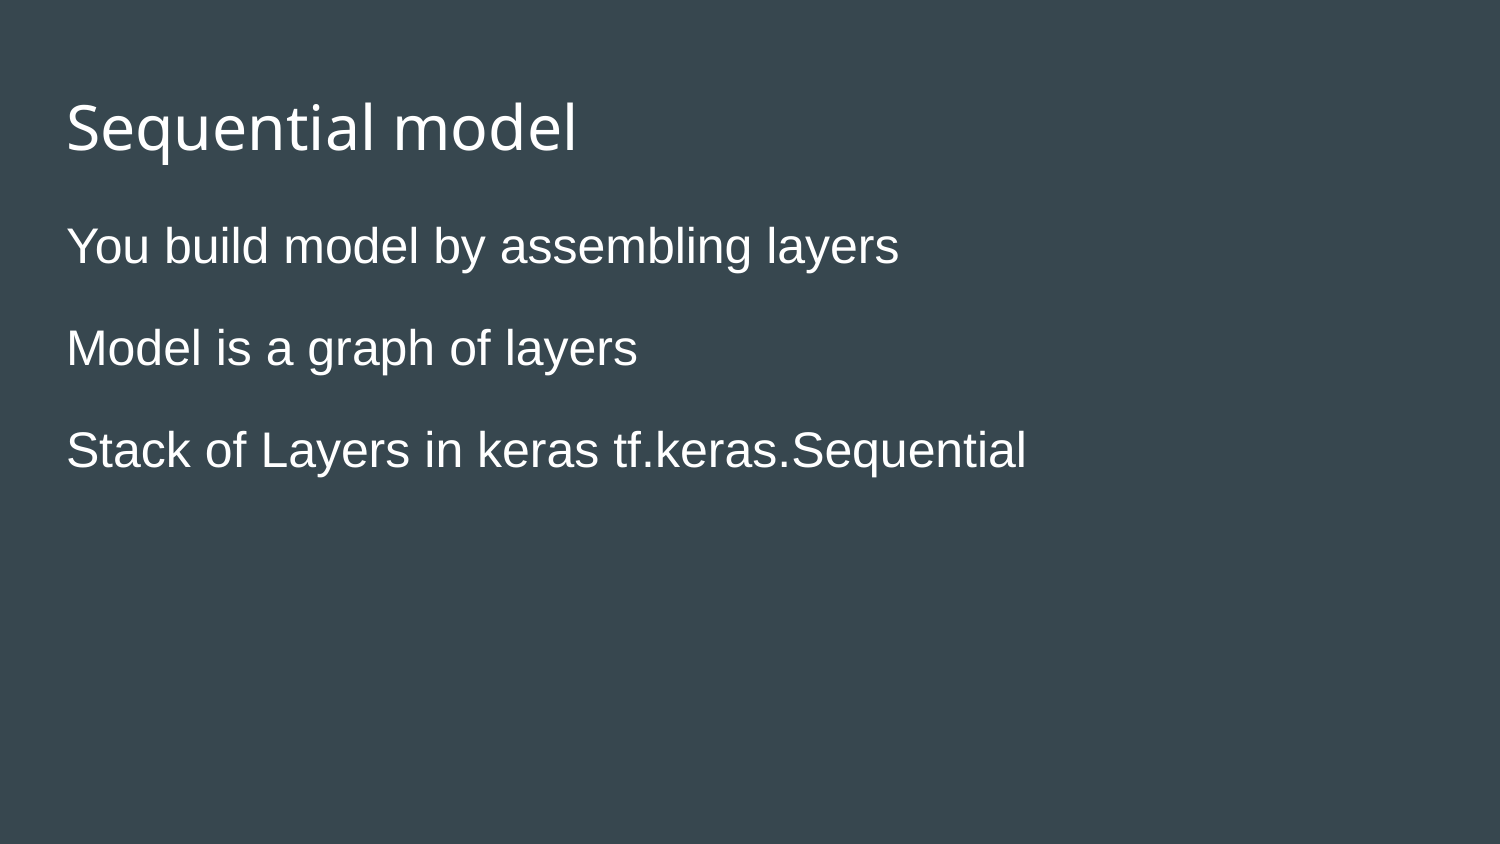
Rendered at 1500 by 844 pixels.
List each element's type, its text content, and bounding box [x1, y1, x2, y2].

title Sequential model [51, 72, 1449, 167]
list You build model by assembling layers Model is a graph of layers Stack of Layers in keras tf.keras.Sequential [51, 189, 1449, 750]
